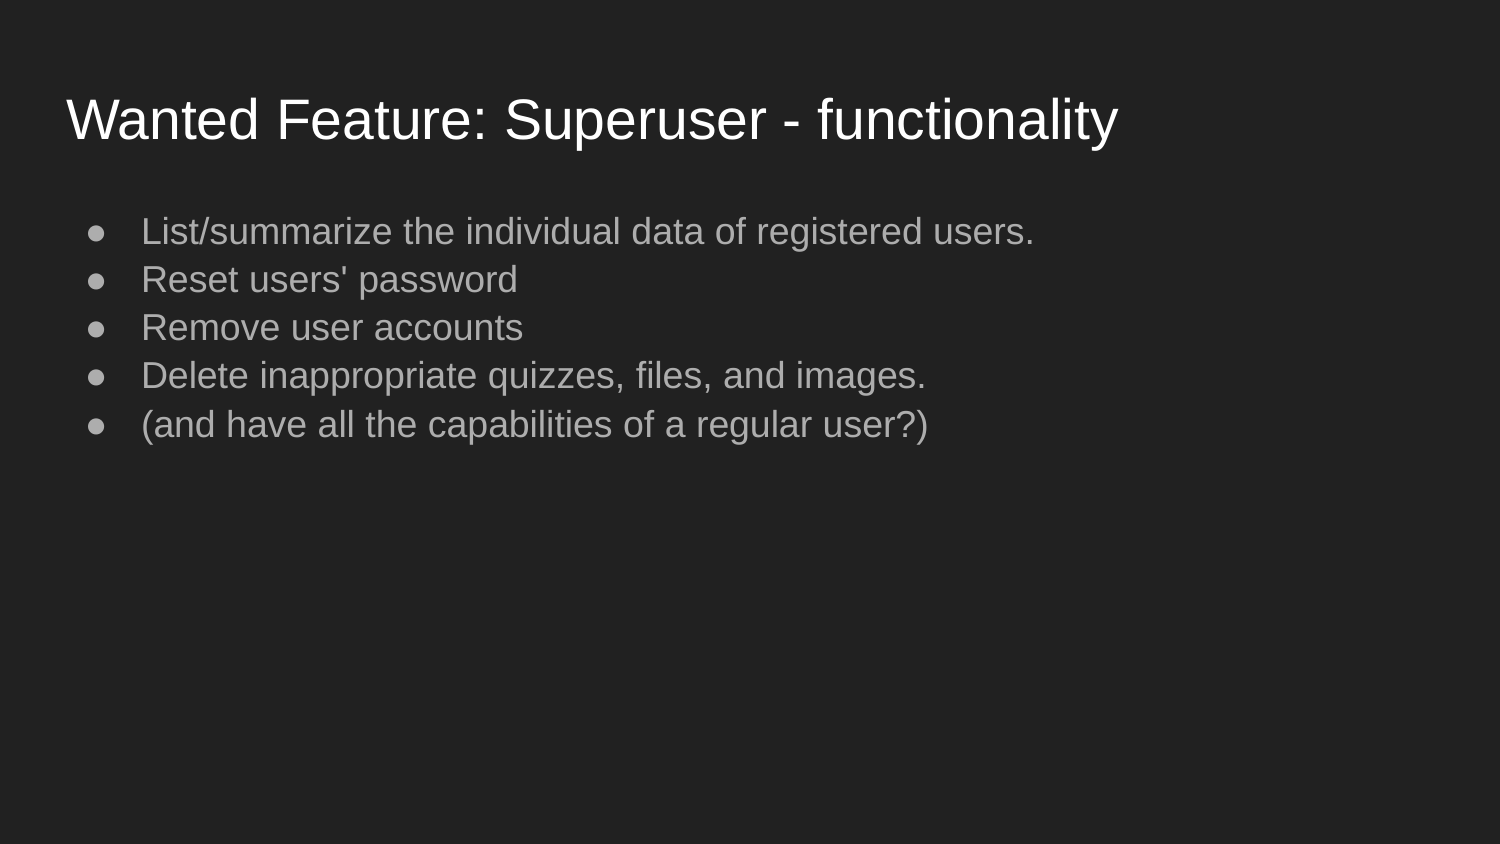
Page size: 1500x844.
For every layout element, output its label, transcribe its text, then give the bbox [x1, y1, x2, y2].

title Wanted Feature: Superuser - functionality [51, 72, 1449, 167]
list List/summarize the individual data of registered users. Reset users' password Remove user accounts Delete inappropriate quizzes, files, and images. (and have all the capabilities of a regular user?) [51, 189, 1449, 750]
